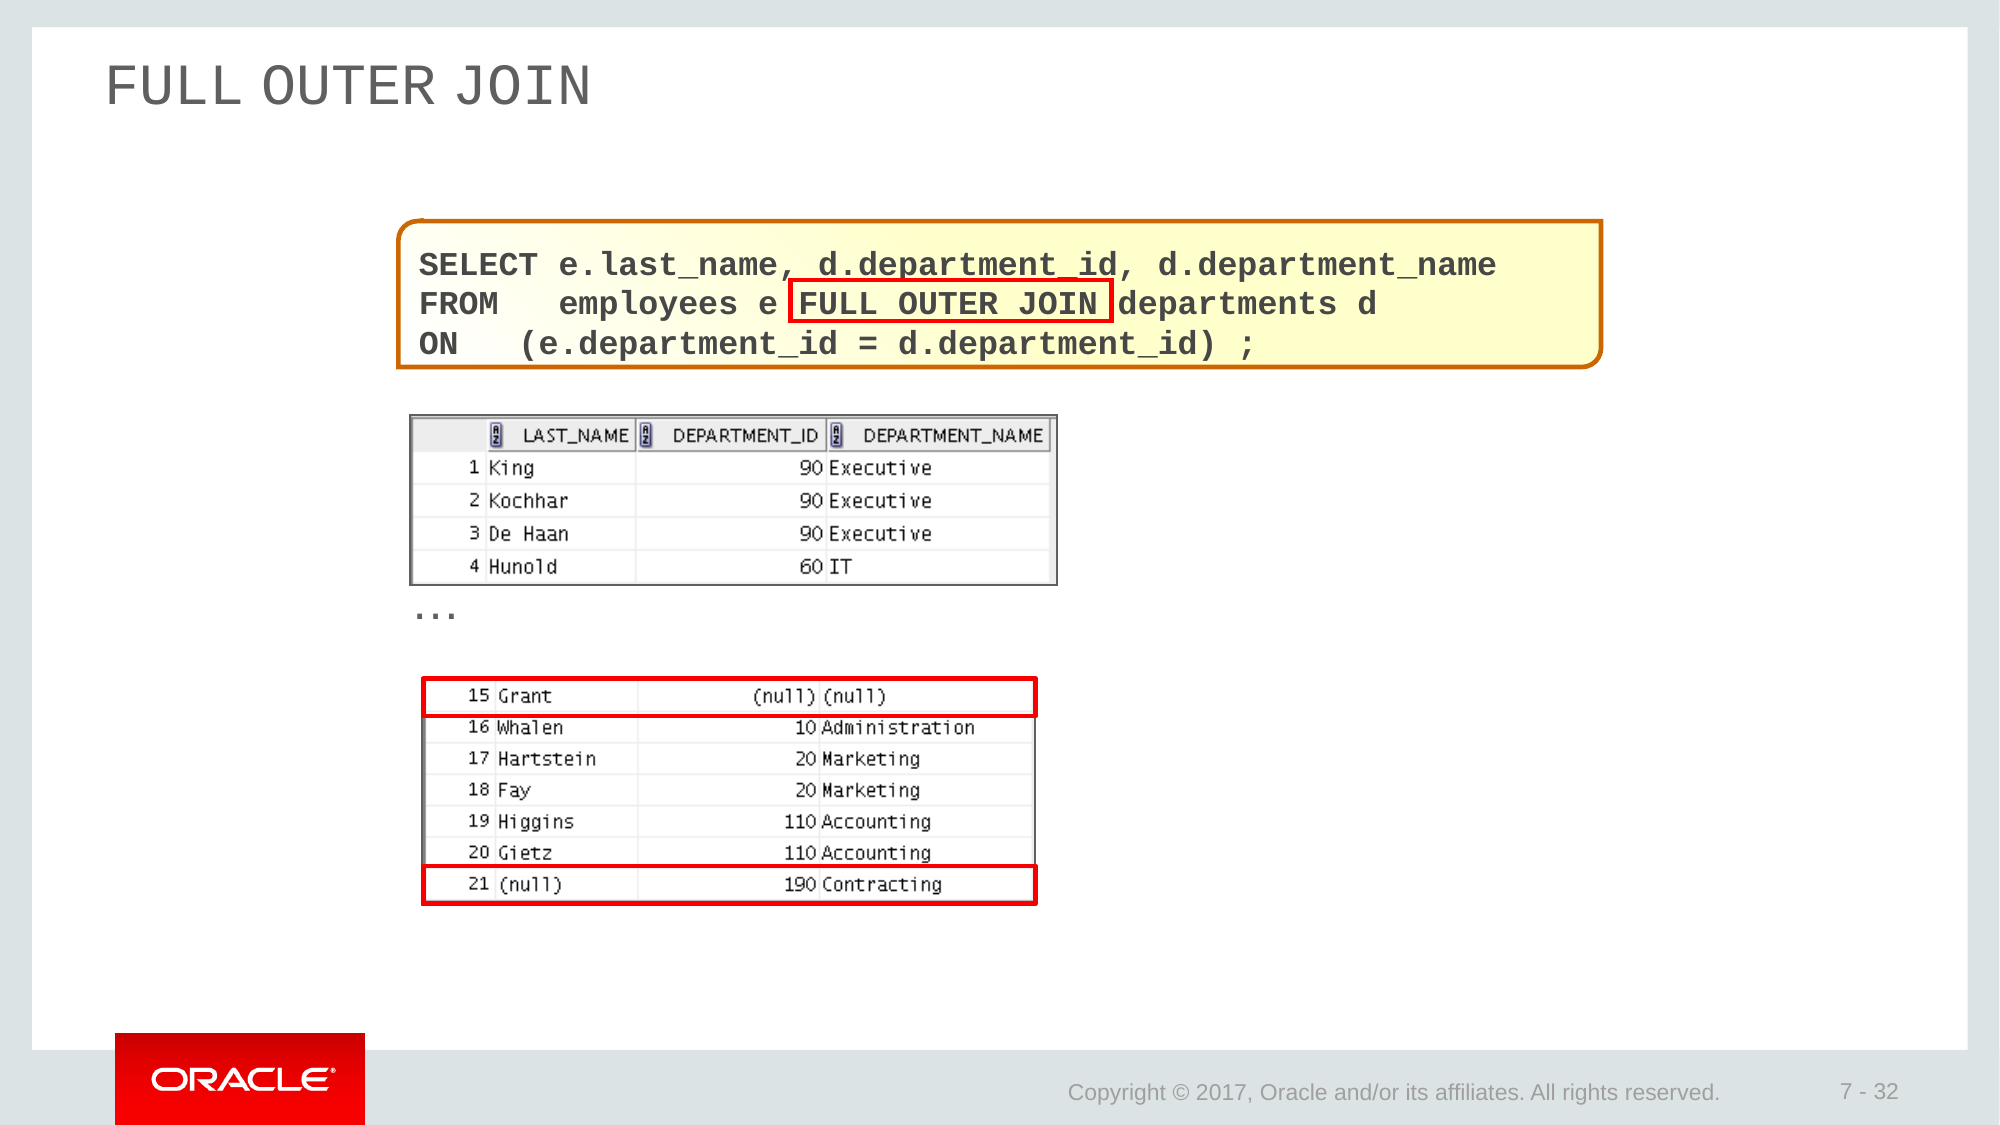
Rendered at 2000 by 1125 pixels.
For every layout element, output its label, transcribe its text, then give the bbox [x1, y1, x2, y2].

text_box [790, 279, 1112, 322]
picture [423, 678, 1035, 904]
picture [410, 415, 1056, 584]
text_box … [408, 589, 469, 632]
title FULL OUTER JOIN [101, 43, 1898, 188]
picture [115, 1033, 365, 1125]
text_box SELECT e.last_name, d.department_id, d.department_name FROM employees e FULL OUTER JOIN departments d ON (e.department_id = d.department_id) ; [398, 221, 1602, 368]
